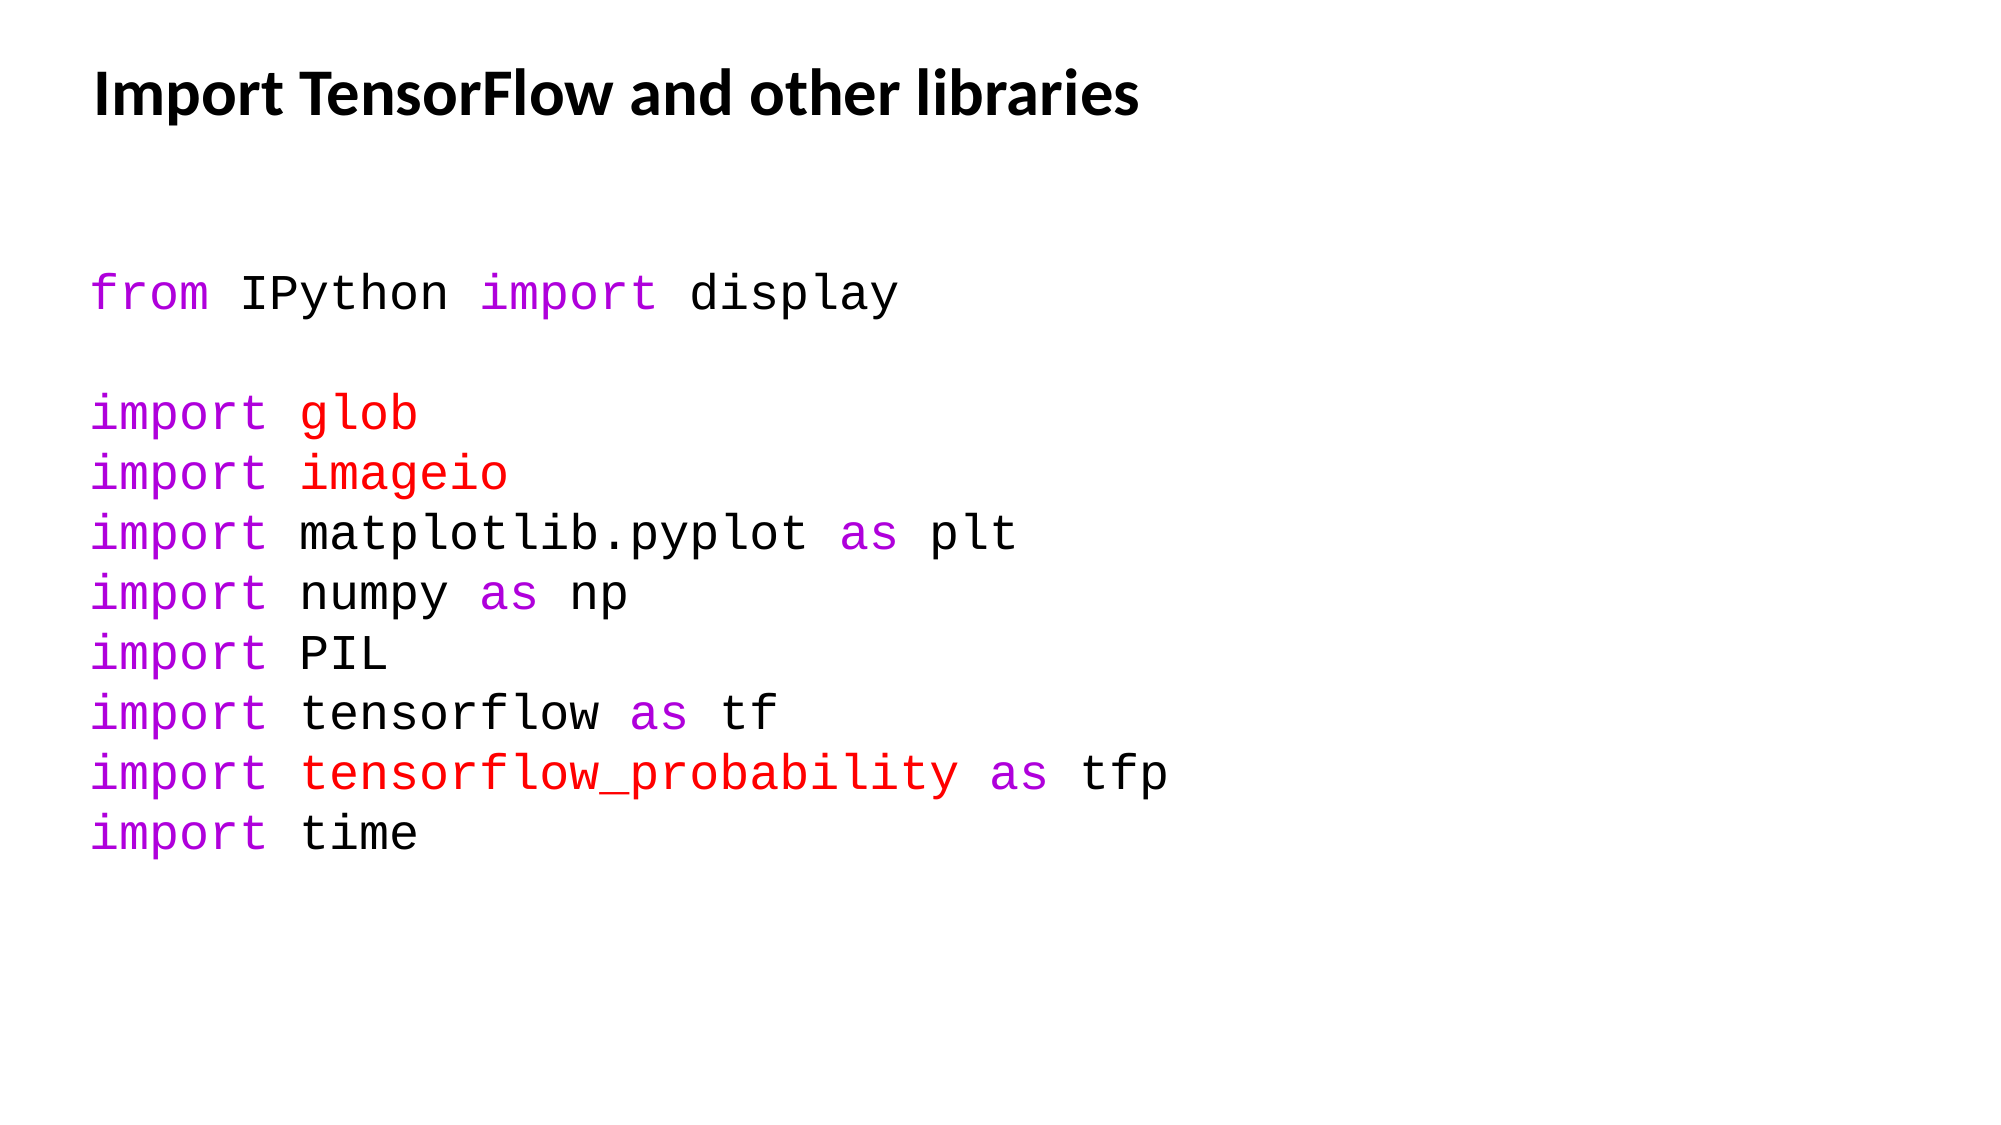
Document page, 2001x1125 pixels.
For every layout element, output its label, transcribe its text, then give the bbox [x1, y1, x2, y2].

text_box Import TensorFlow and other libraries [79, 41, 1157, 137]
text_box from IPython import display import glob import imageio import matplotlib.pyplot as plt import numpy as np import PIL import tensorflow as tf import tensorflow_probability as tfp import time [74, 251, 1407, 867]
